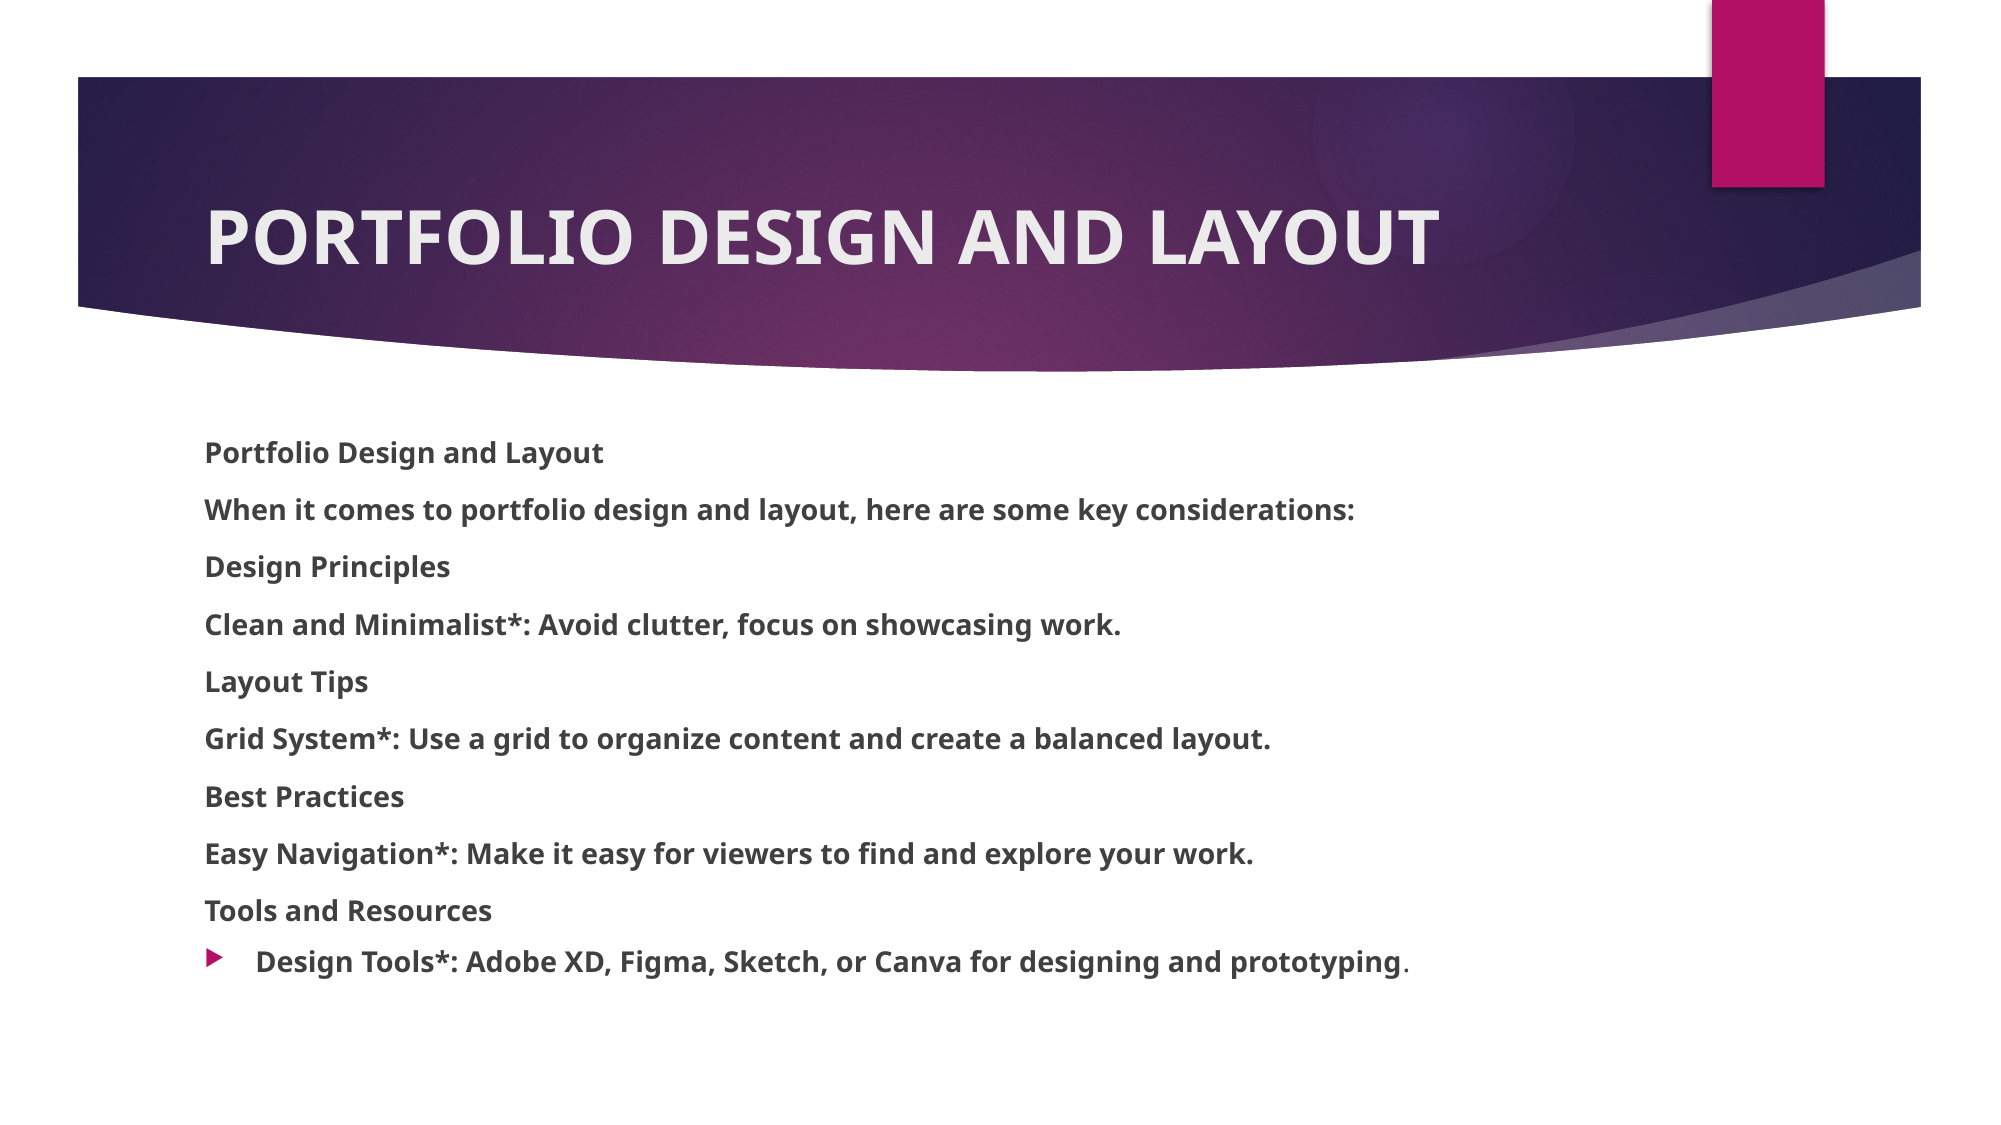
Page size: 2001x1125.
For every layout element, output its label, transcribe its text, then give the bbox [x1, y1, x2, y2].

list Portfolio Design and Layout When it comes to portfolio design and layout, here are some key considerations: Design Principles Clean and Minimalist*: Avoid clutter, focus on showcasing work. Layout Tips Grid System*: Use a grid to organize content and create a balanced layout. Best Practices Easy Navigation*: Make it easy for viewers to find and explore your work. Tools and Resources Design Tools*: Adobe XD, Figma, Sketch, or Canva for designing and prototyping. [189, 427, 1638, 988]
title PORTFOLIO DESIGN AND LAYOUT [189, 176, 1627, 293]
